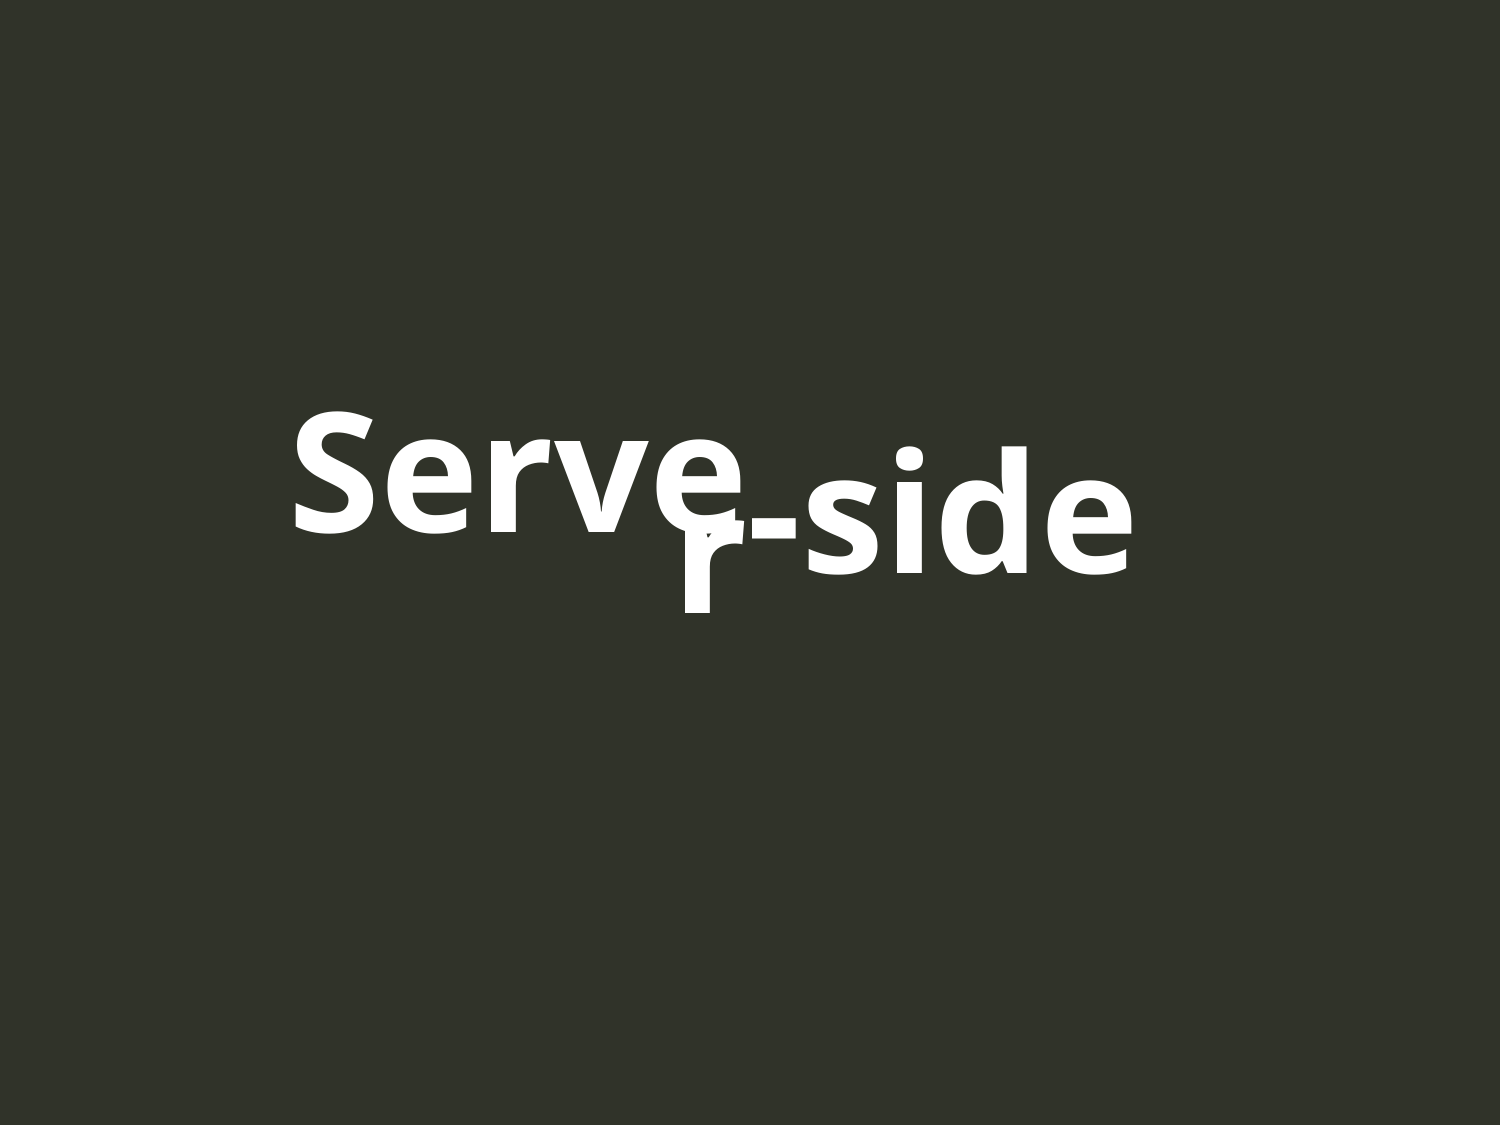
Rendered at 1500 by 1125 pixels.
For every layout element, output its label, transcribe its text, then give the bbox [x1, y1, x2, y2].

list Server [231, 389, 747, 742]
list -side [747, 389, 1265, 742]
